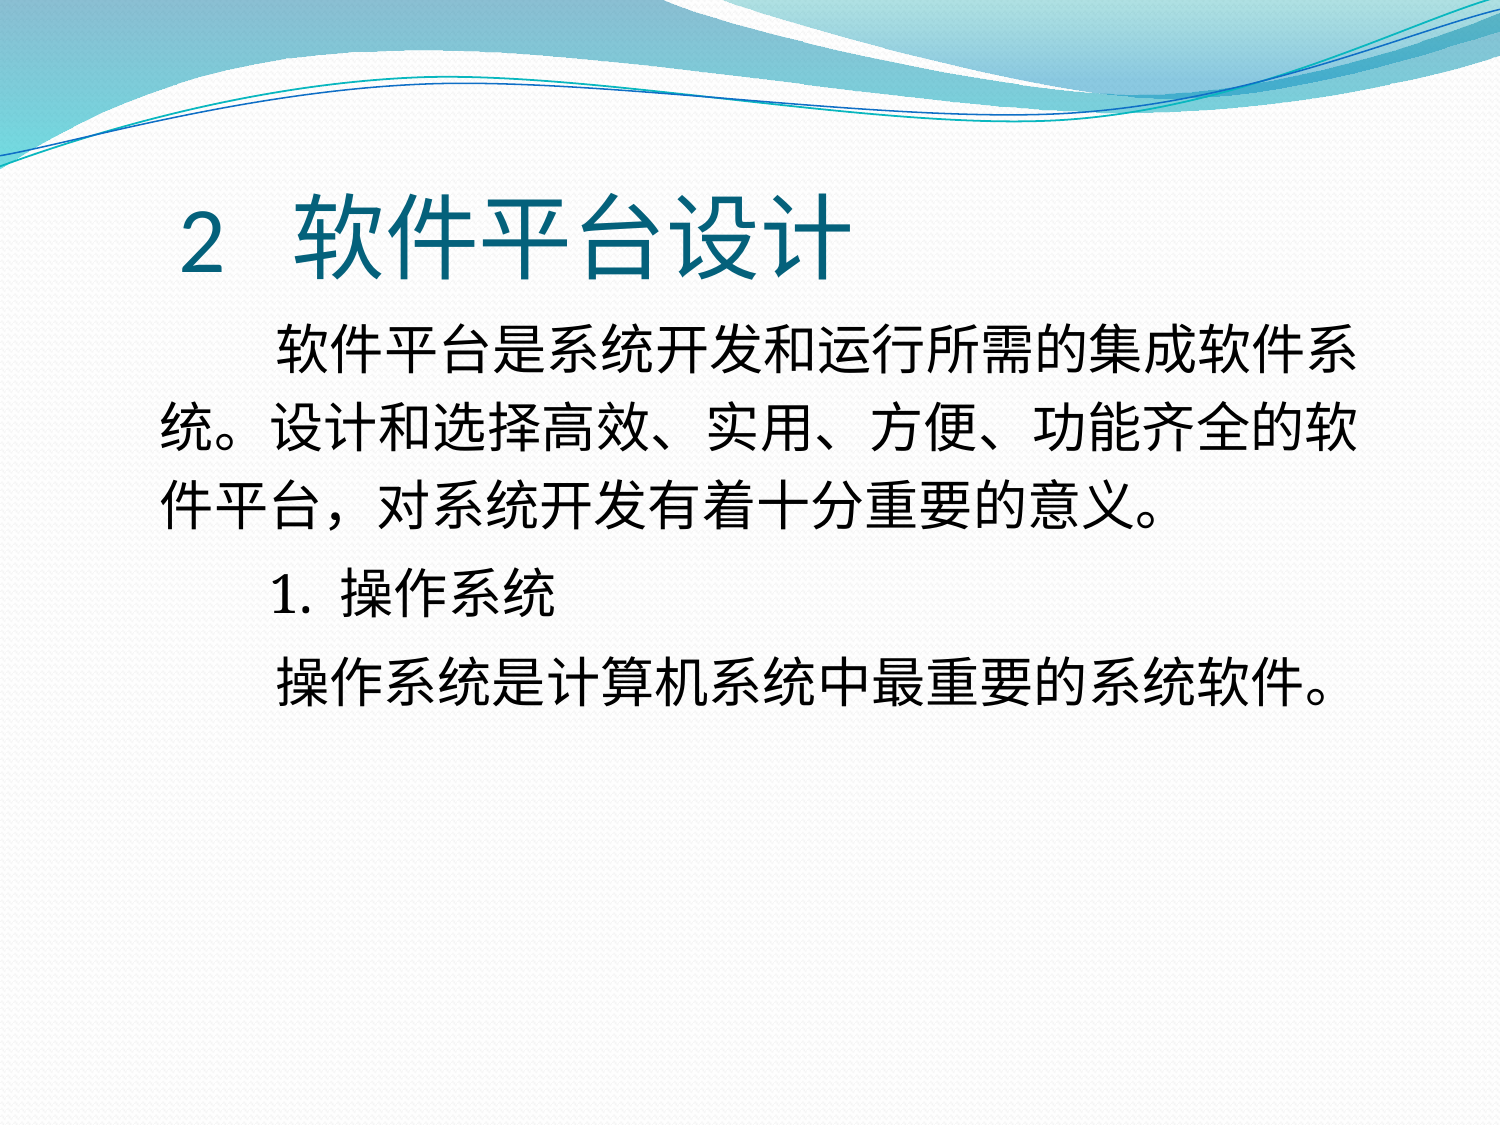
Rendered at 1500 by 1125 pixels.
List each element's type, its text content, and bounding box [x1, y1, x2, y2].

list 2 软件平台设计 软件平台是系统开发和运行所需的集成软件系统。设计和选择高效、实用、方便、功能齐全的软件平台，对系统开发有着十分重要的意义。 1. 操作系统 操作系统是计算机系统中最重要的系统软件。 [100, 149, 1376, 1062]
